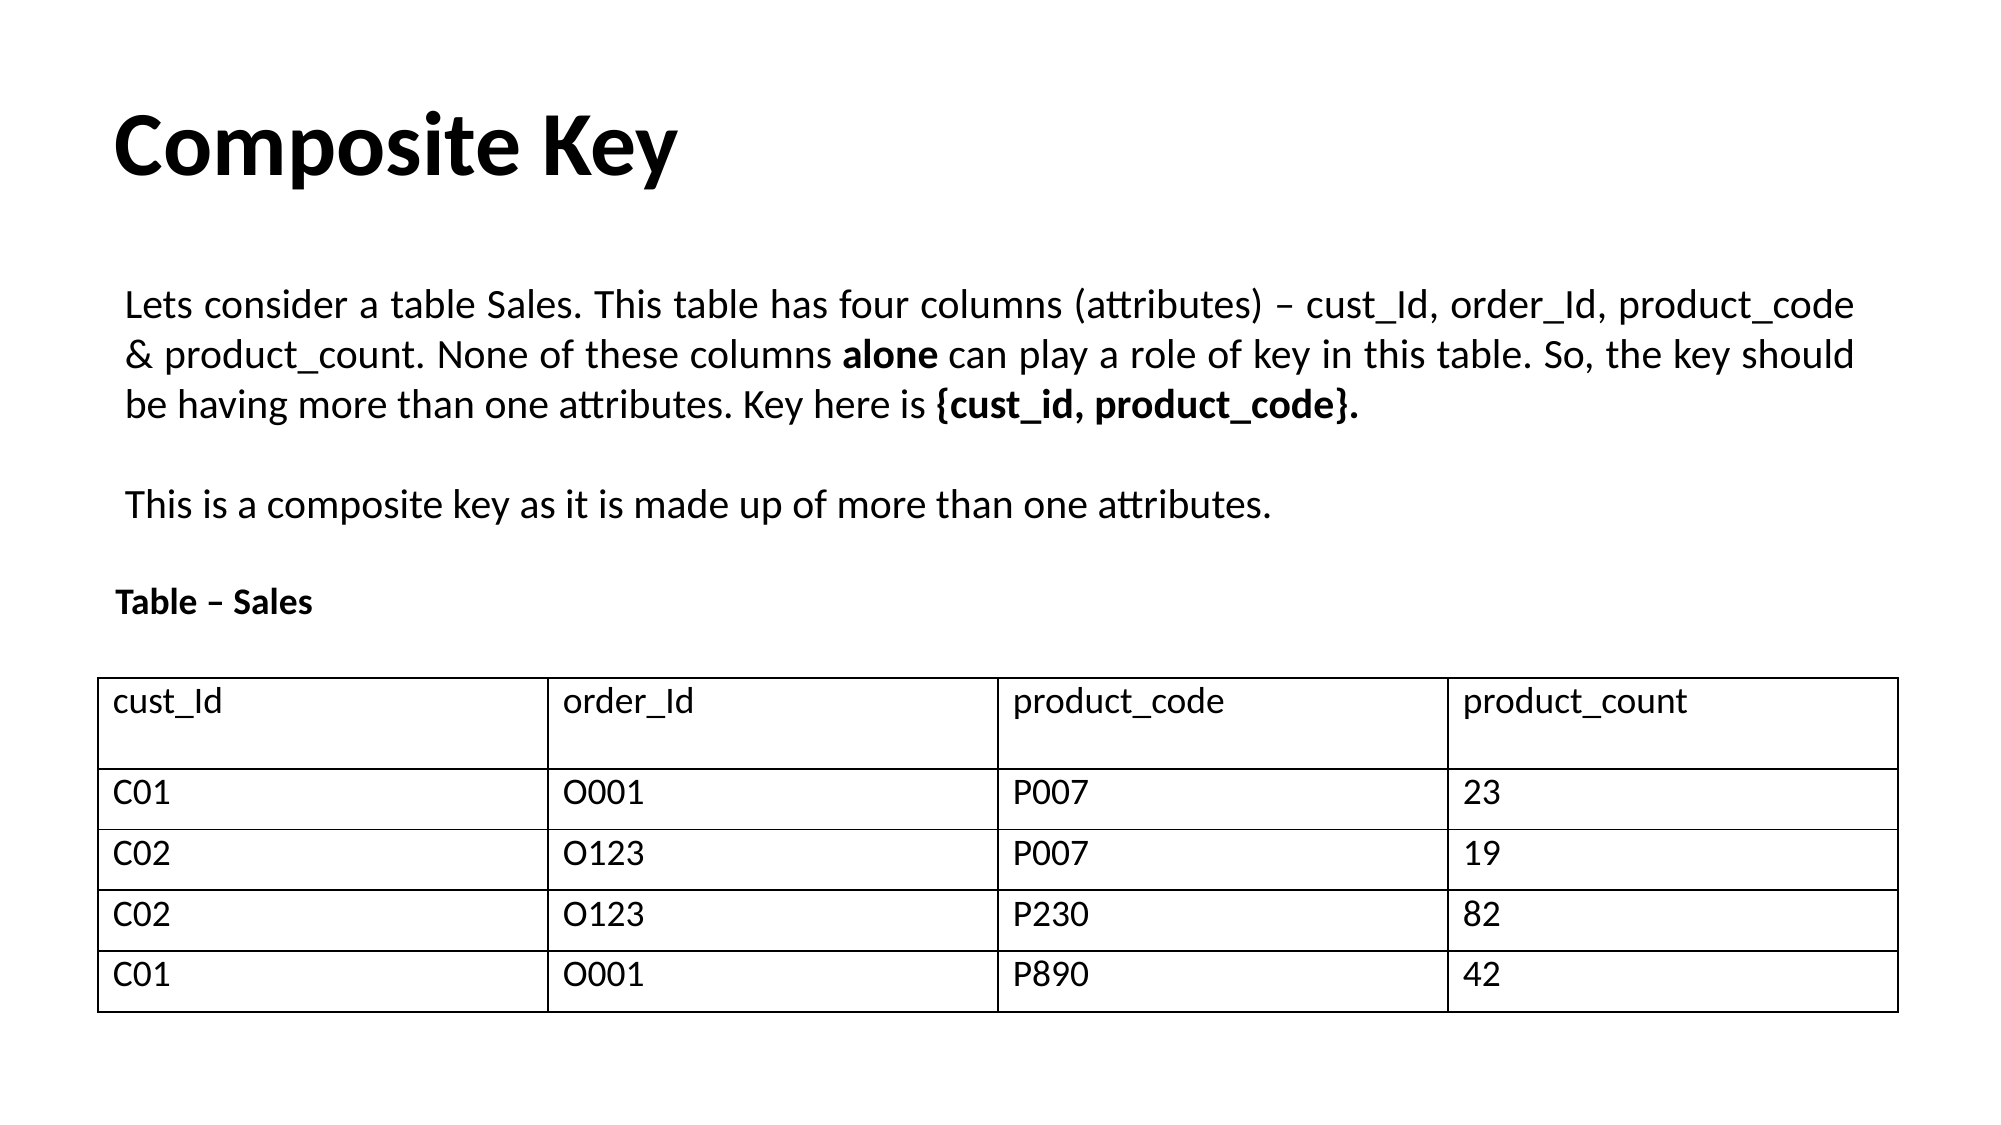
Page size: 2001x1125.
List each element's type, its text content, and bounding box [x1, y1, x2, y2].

table_cell 82 [1449, 891, 1897, 950]
table_cell P890 [999, 952, 1447, 1011]
table_cell 42 [1449, 952, 1897, 1011]
table_cell C02 [99, 891, 547, 950]
table_header product_code [999, 679, 1447, 768]
table_cell P007 [999, 770, 1447, 829]
table_header order_Id [549, 679, 997, 768]
table_cell O123 [549, 891, 997, 950]
table_cell P007 [999, 830, 1447, 889]
title Composite Key [99, 45, 1900, 233]
table_header cust_Id [99, 679, 547, 768]
text_box Lets consider a table Sales. This table has four columns (attributes) – cust_Id, order_Id, product_code & product_count. None of these columns alone can play a role of key in this table. So, the key should be having more than one attributes. Key here is {cust_id, product_code}. This is a composite key as it is made up of more than one attributes. [110, 269, 1871, 579]
table_cell 23 [1449, 770, 1897, 829]
table_cell C01 [99, 952, 547, 1011]
table_cell O001 [549, 952, 997, 1011]
table_header product_count [1449, 679, 1897, 768]
text_box Table – Sales [100, 569, 491, 675]
table_cell O123 [549, 830, 997, 889]
table_cell O001 [549, 770, 997, 829]
table_cell C02 [99, 830, 547, 889]
table_cell C01 [99, 770, 547, 829]
table_cell P230 [999, 891, 1447, 950]
table_cell 19 [1449, 830, 1897, 889]
